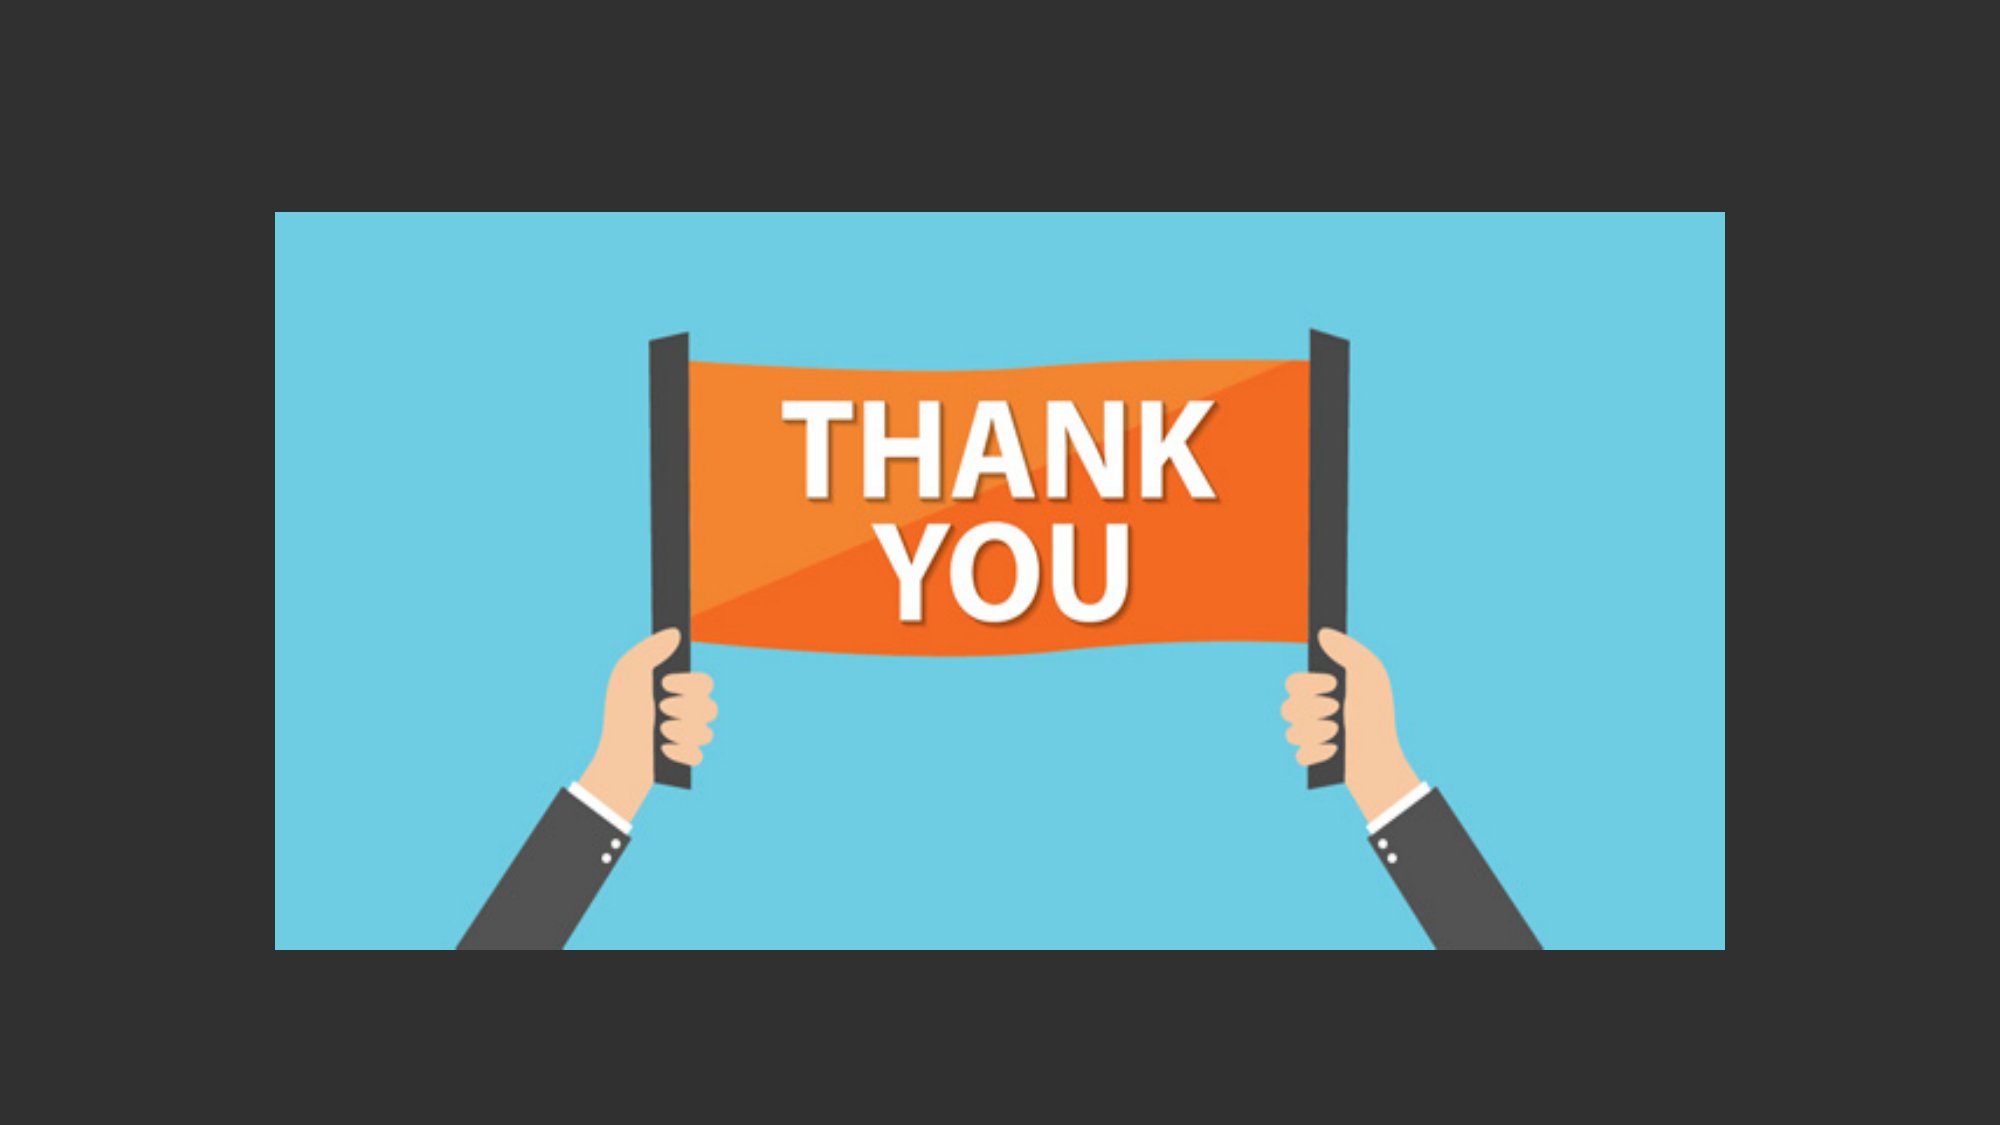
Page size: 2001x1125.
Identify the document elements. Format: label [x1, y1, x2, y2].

picture [274, 212, 1726, 951]
